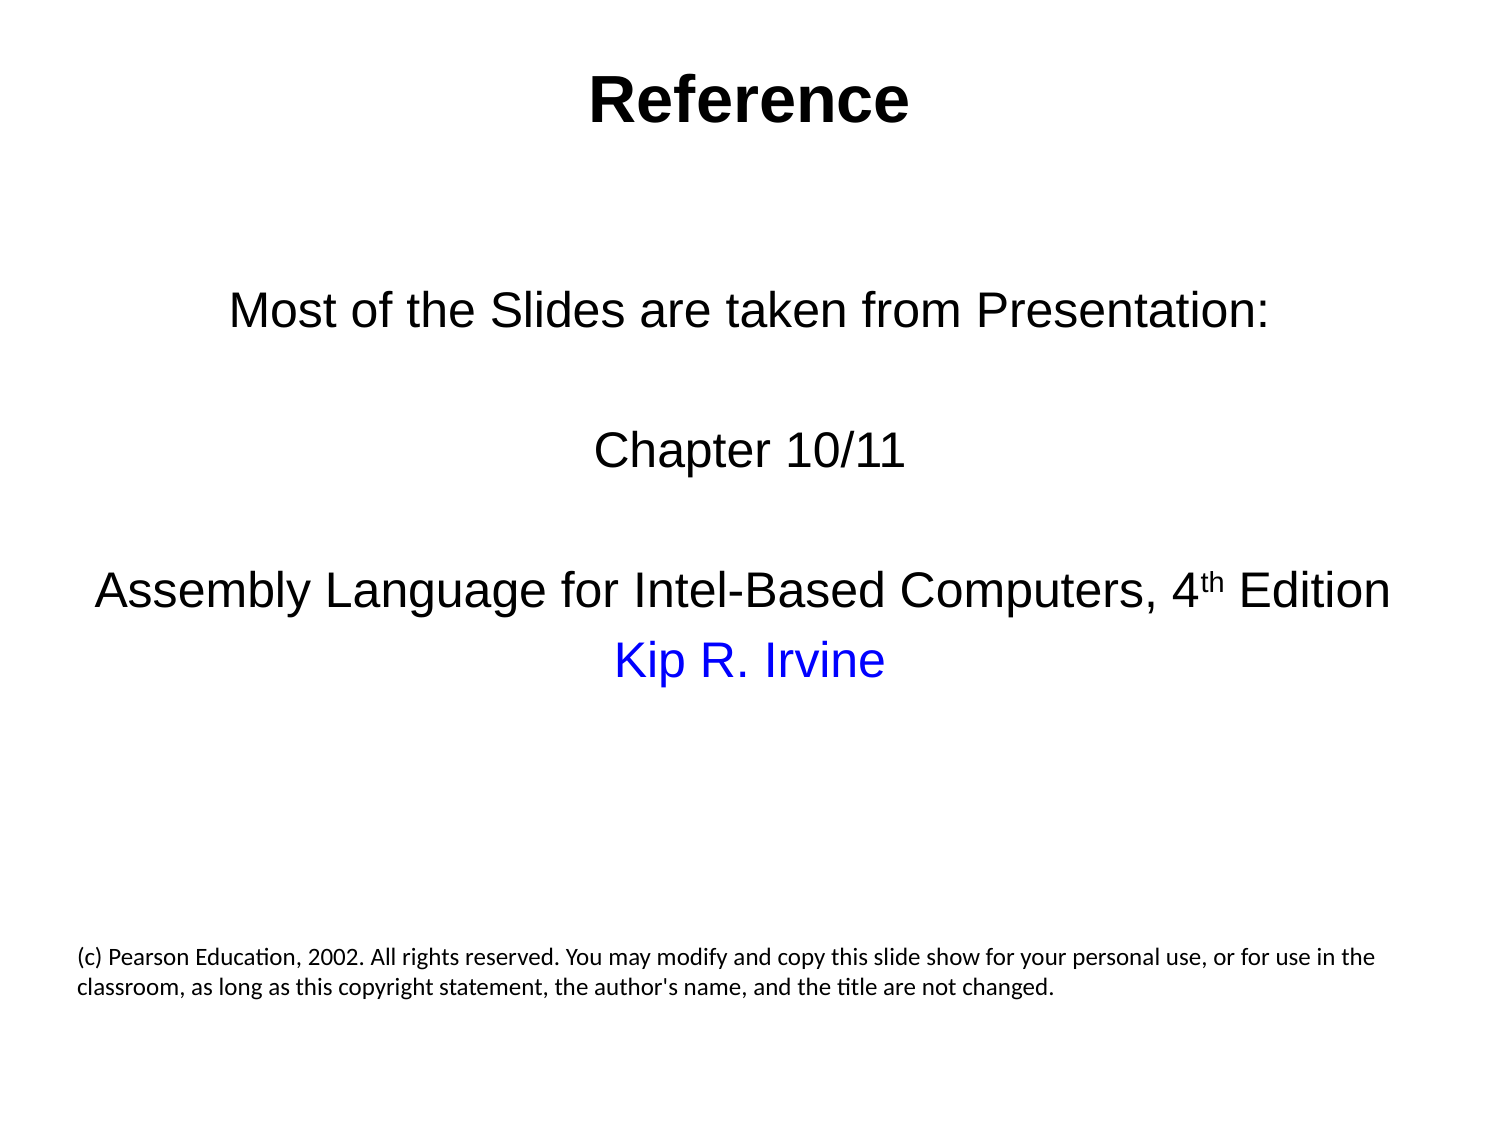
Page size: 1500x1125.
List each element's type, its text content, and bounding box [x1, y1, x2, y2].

title Reference [75, 24, 1425, 168]
text_box (c) Pearson Education, 2002. All rights reserved. You may modify and copy this slide show for your personal use, or for use in the classroom, as long as this copyright statement, the author's name, and the title are not changed. [62, 932, 1413, 1008]
list Most of the Slides are taken from Presentation: Chapter 10/11 Assembly Language for Intel-Based Computers, 4th Edition Kip R. Irvine [75, 200, 1425, 1013]
